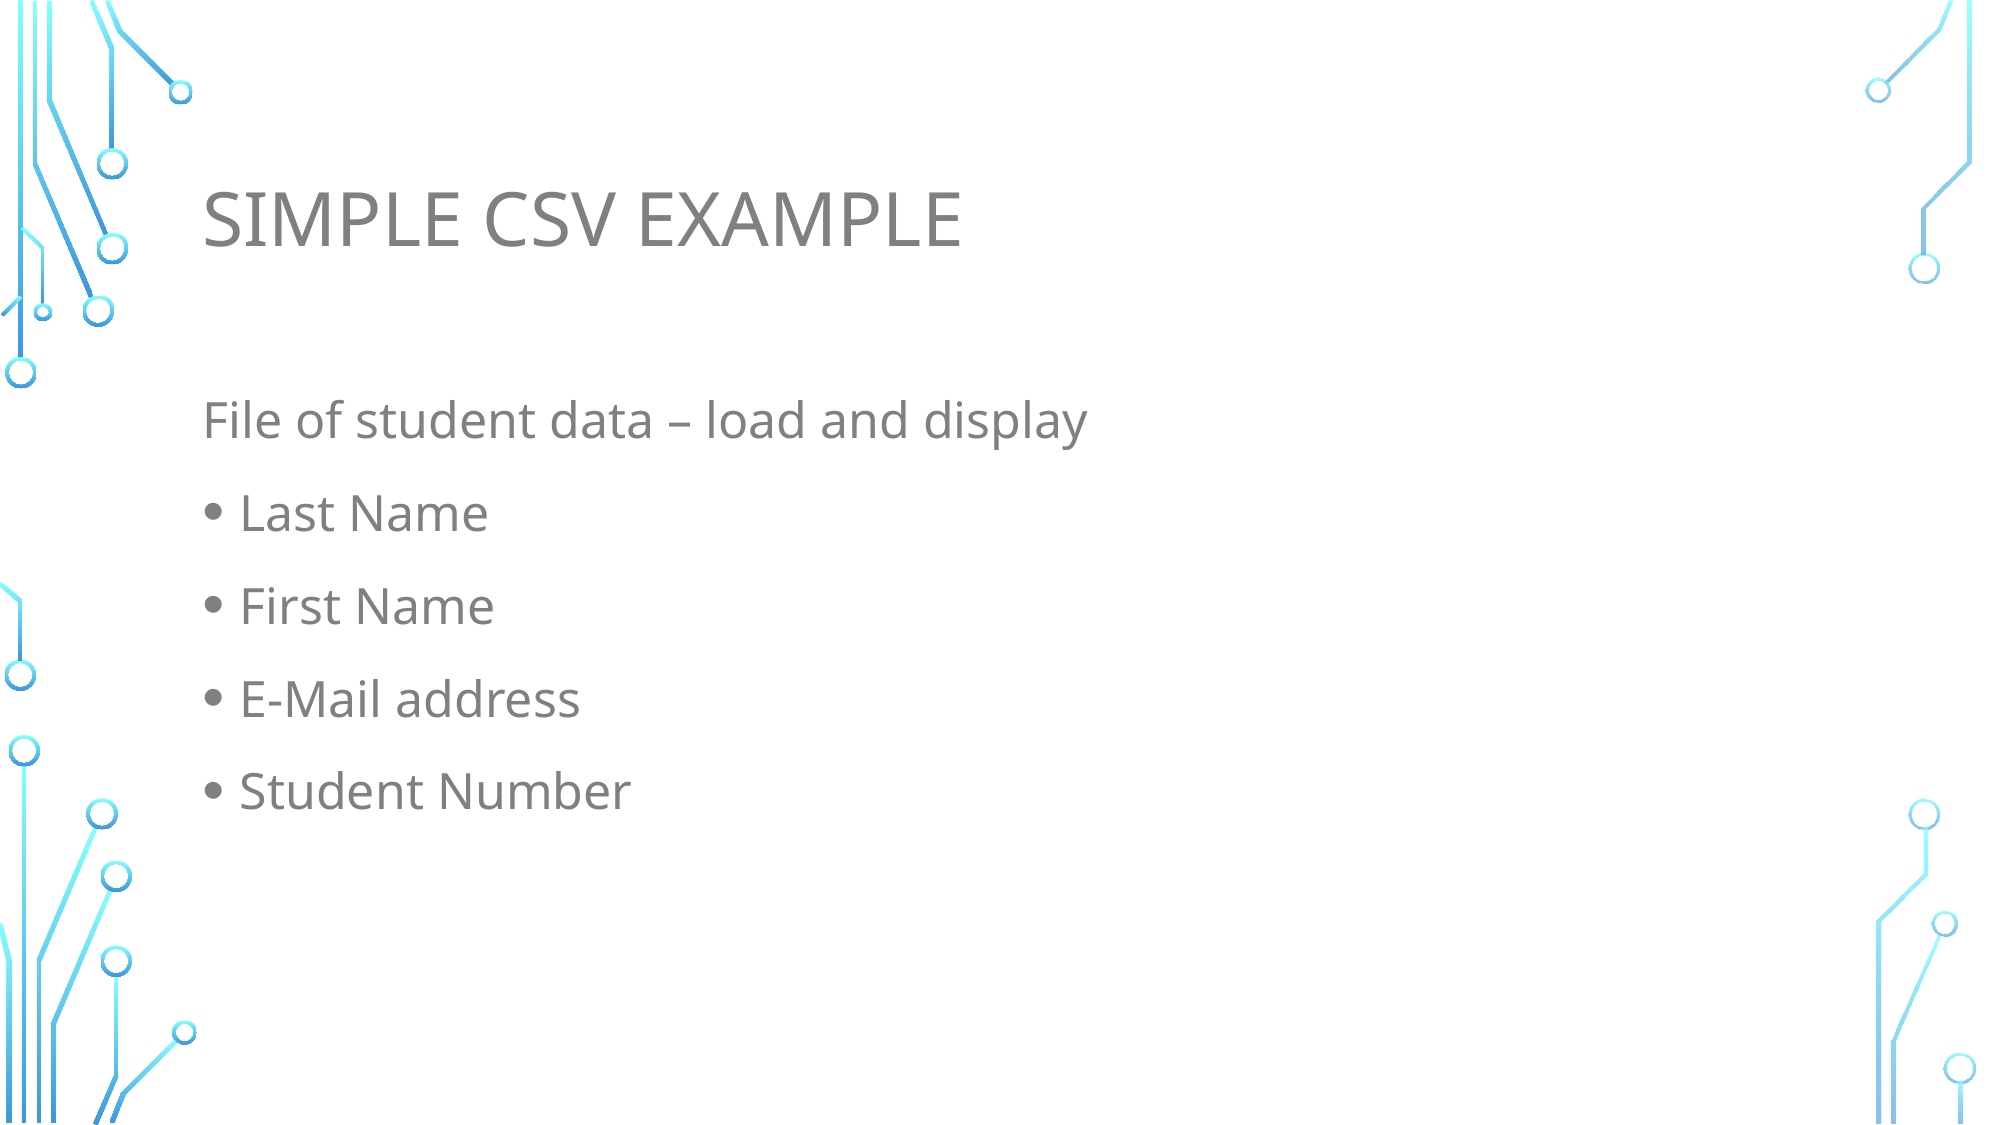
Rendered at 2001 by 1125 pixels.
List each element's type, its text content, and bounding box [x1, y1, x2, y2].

title Simple CSV Example [187, 101, 1813, 344]
list File of student data – load and display Last Name First Name E-Mail address Student Number [187, 369, 1813, 950]
